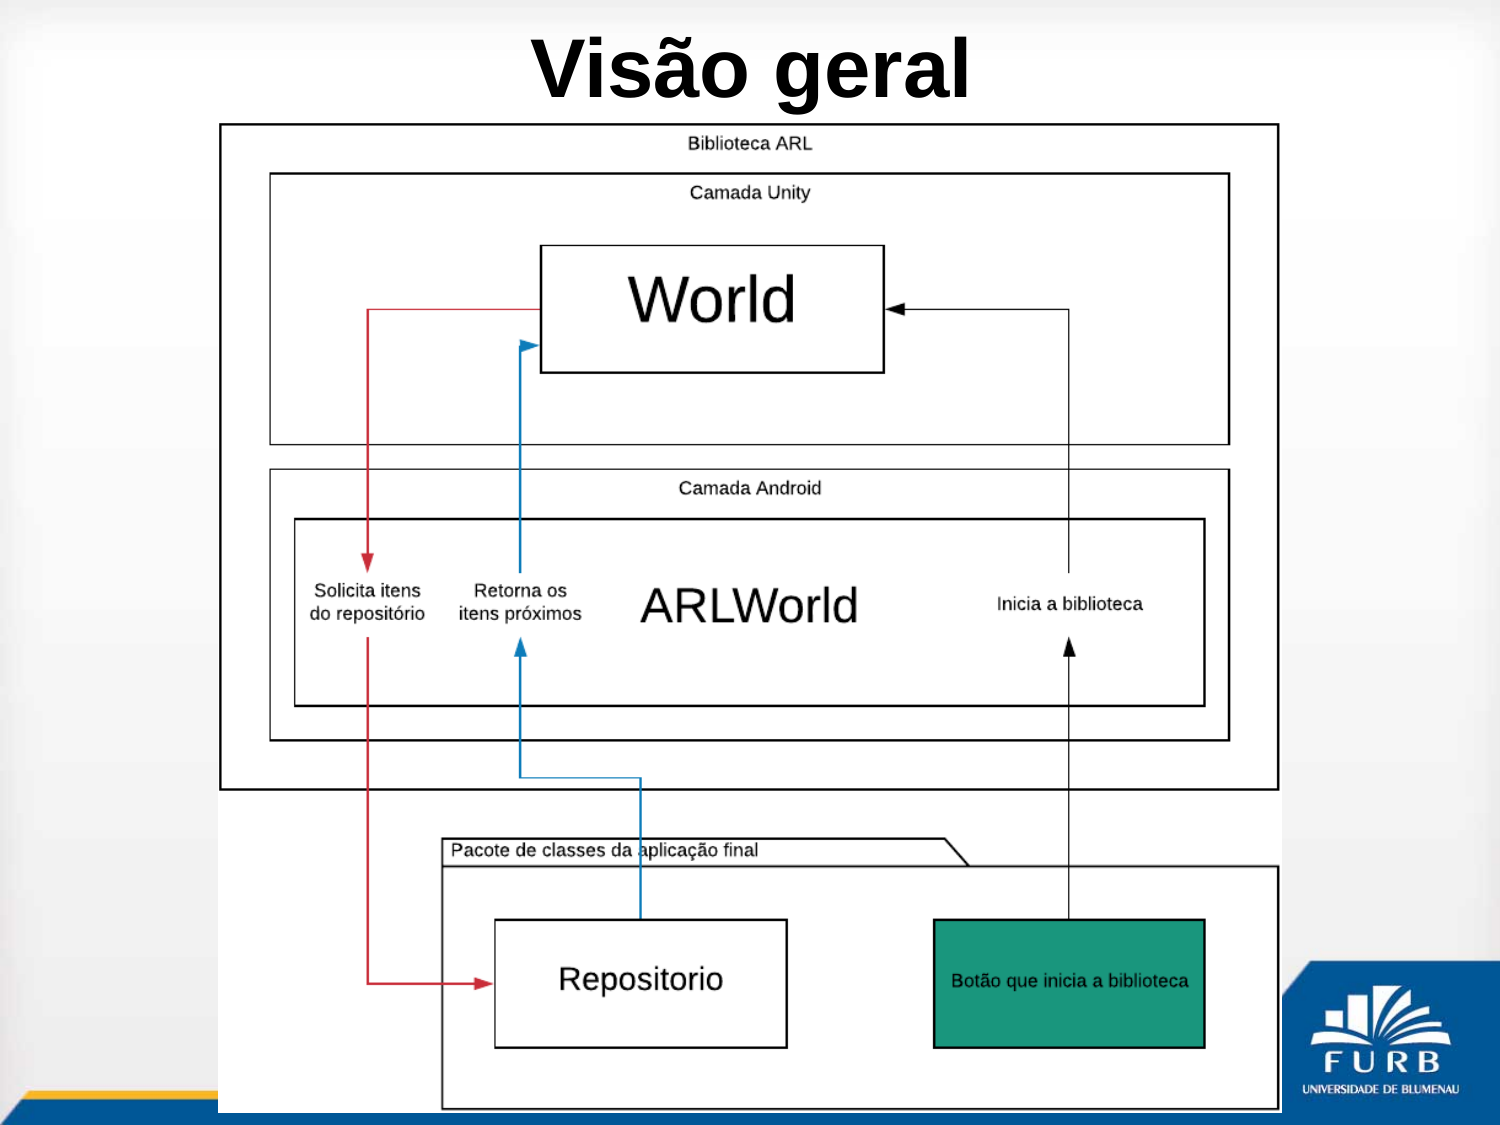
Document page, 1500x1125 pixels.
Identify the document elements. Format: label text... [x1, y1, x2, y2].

picture [0, 0, 1500, 1125]
title Visão geral [76, 4, 1427, 124]
